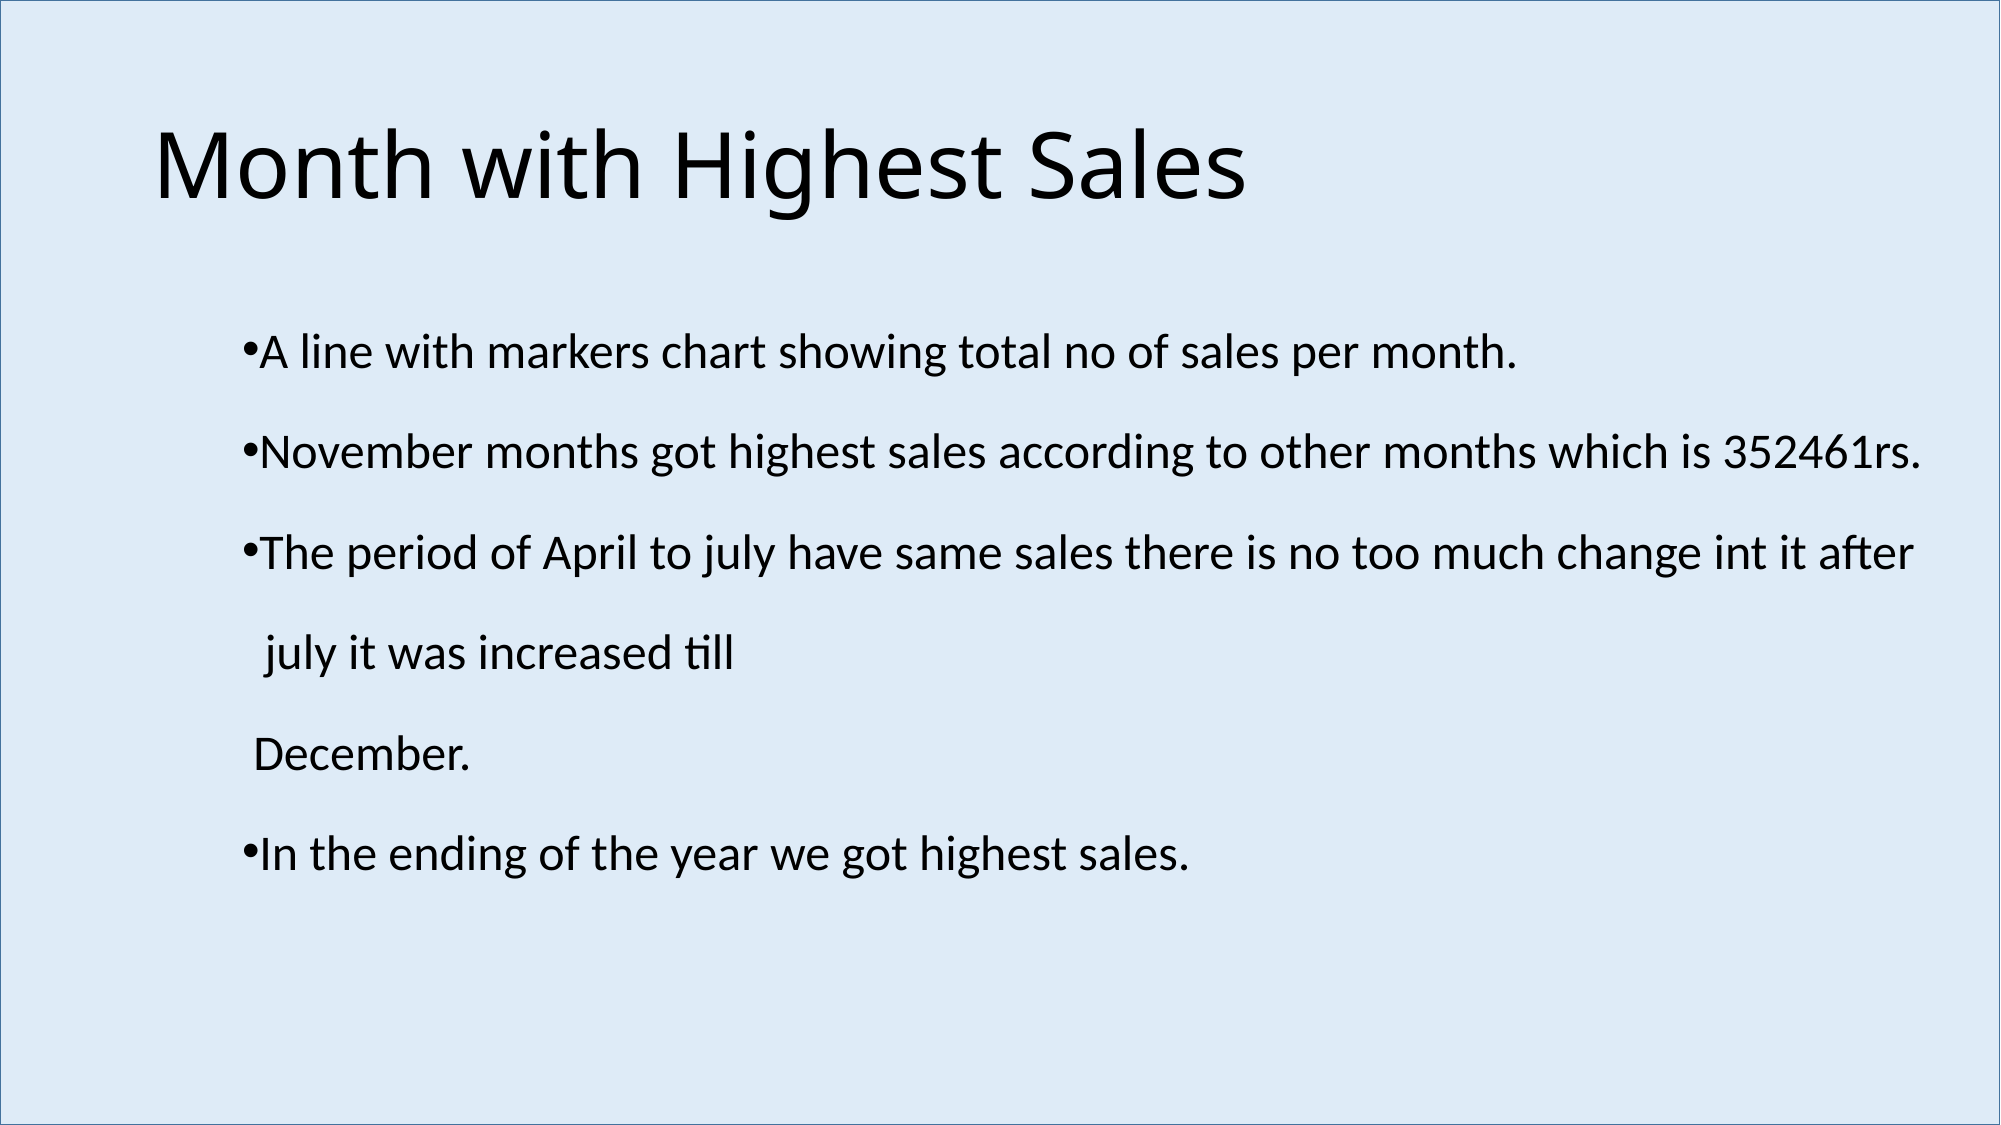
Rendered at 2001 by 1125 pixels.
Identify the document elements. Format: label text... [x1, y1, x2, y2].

text_box [0, 0, 2000, 1125]
title Month with Highest Sales [137, 59, 1863, 278]
list A line with markers chart showing total no of sales per month. November months got highest sales according to other months which is 352461rs. The period of April to july have same sales there is no too much change int it after july it was increased till December. In the ending of the year we got highest sales. [227, 225, 2000, 1125]
